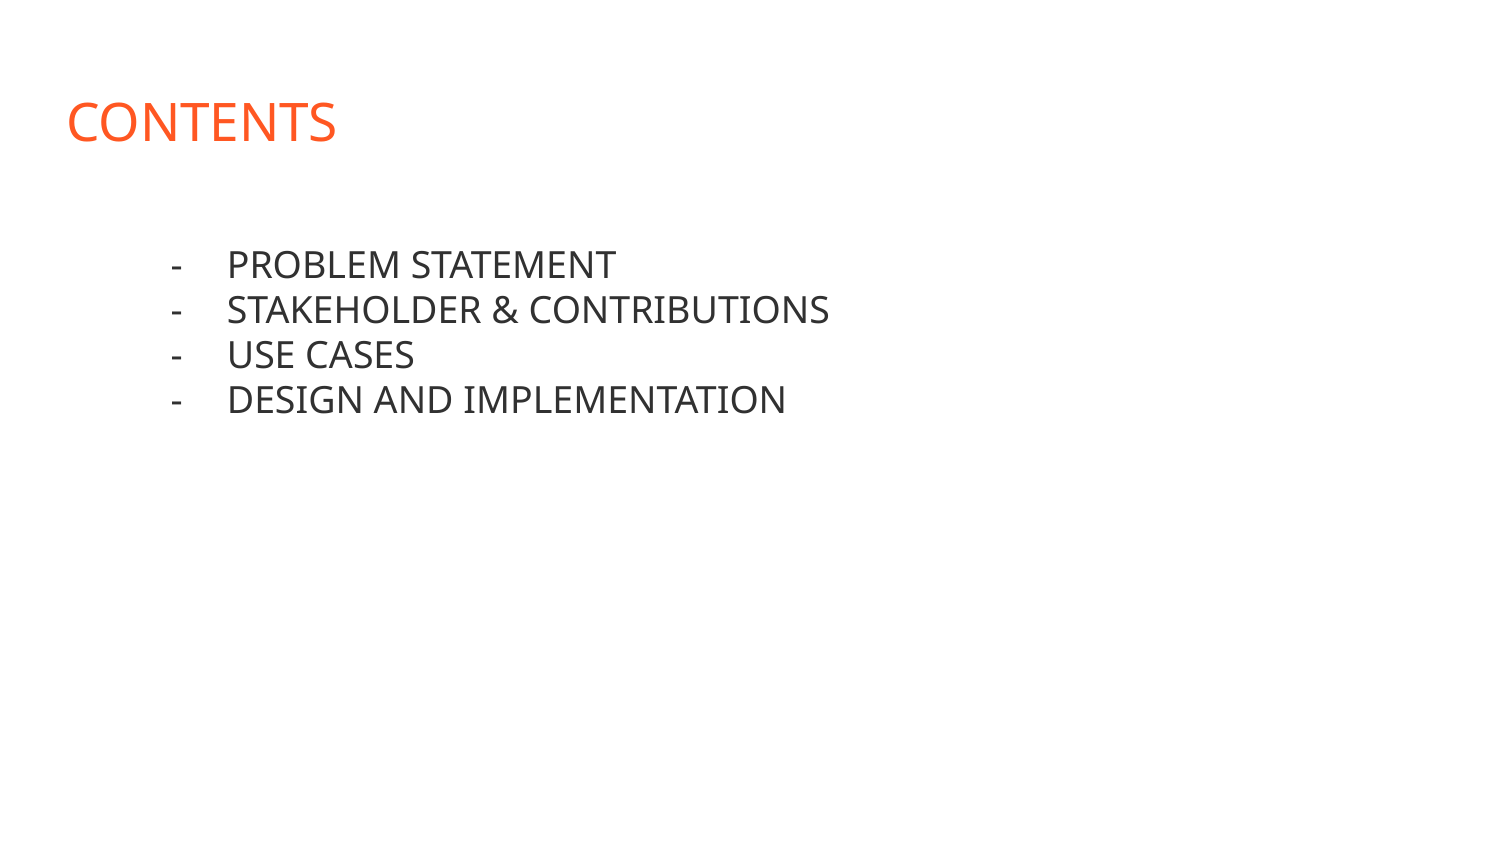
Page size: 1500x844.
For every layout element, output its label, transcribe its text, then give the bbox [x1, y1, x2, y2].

title CONTENTS [51, 72, 1449, 167]
text_box PROBLEM STATEMENT STAKEHOLDER & CONTRIBUTIONS USE CASES DESIGN AND IMPLEMENTATION [136, 226, 1149, 482]
